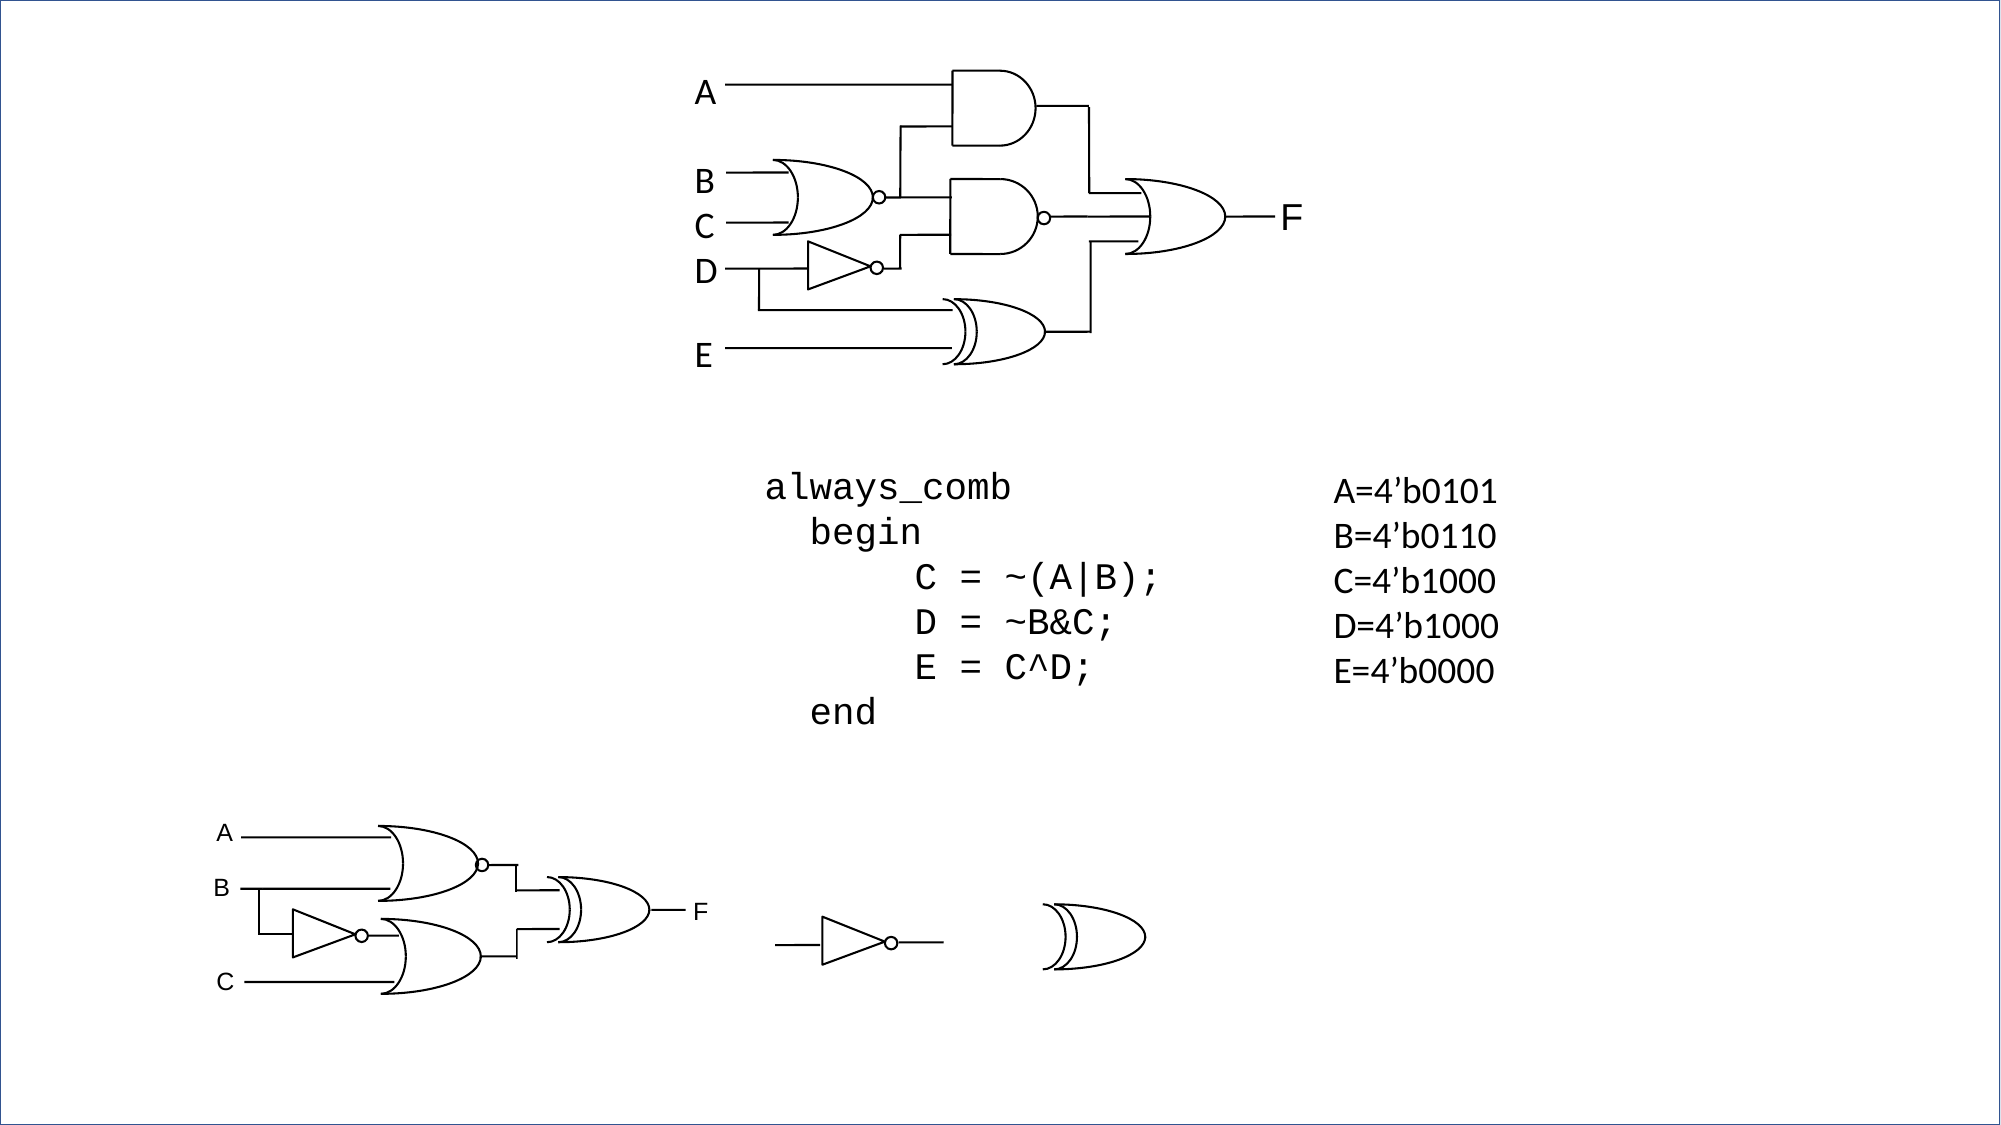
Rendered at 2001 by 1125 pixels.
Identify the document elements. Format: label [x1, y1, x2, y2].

text_box [651, 888, 724, 933]
text_box [775, 916, 944, 965]
text_box [1042, 904, 1146, 970]
text_box [679, 37, 1226, 383]
text_box [749, 454, 1887, 740]
text_box [1227, 186, 1319, 246]
text_box [198, 809, 650, 1003]
